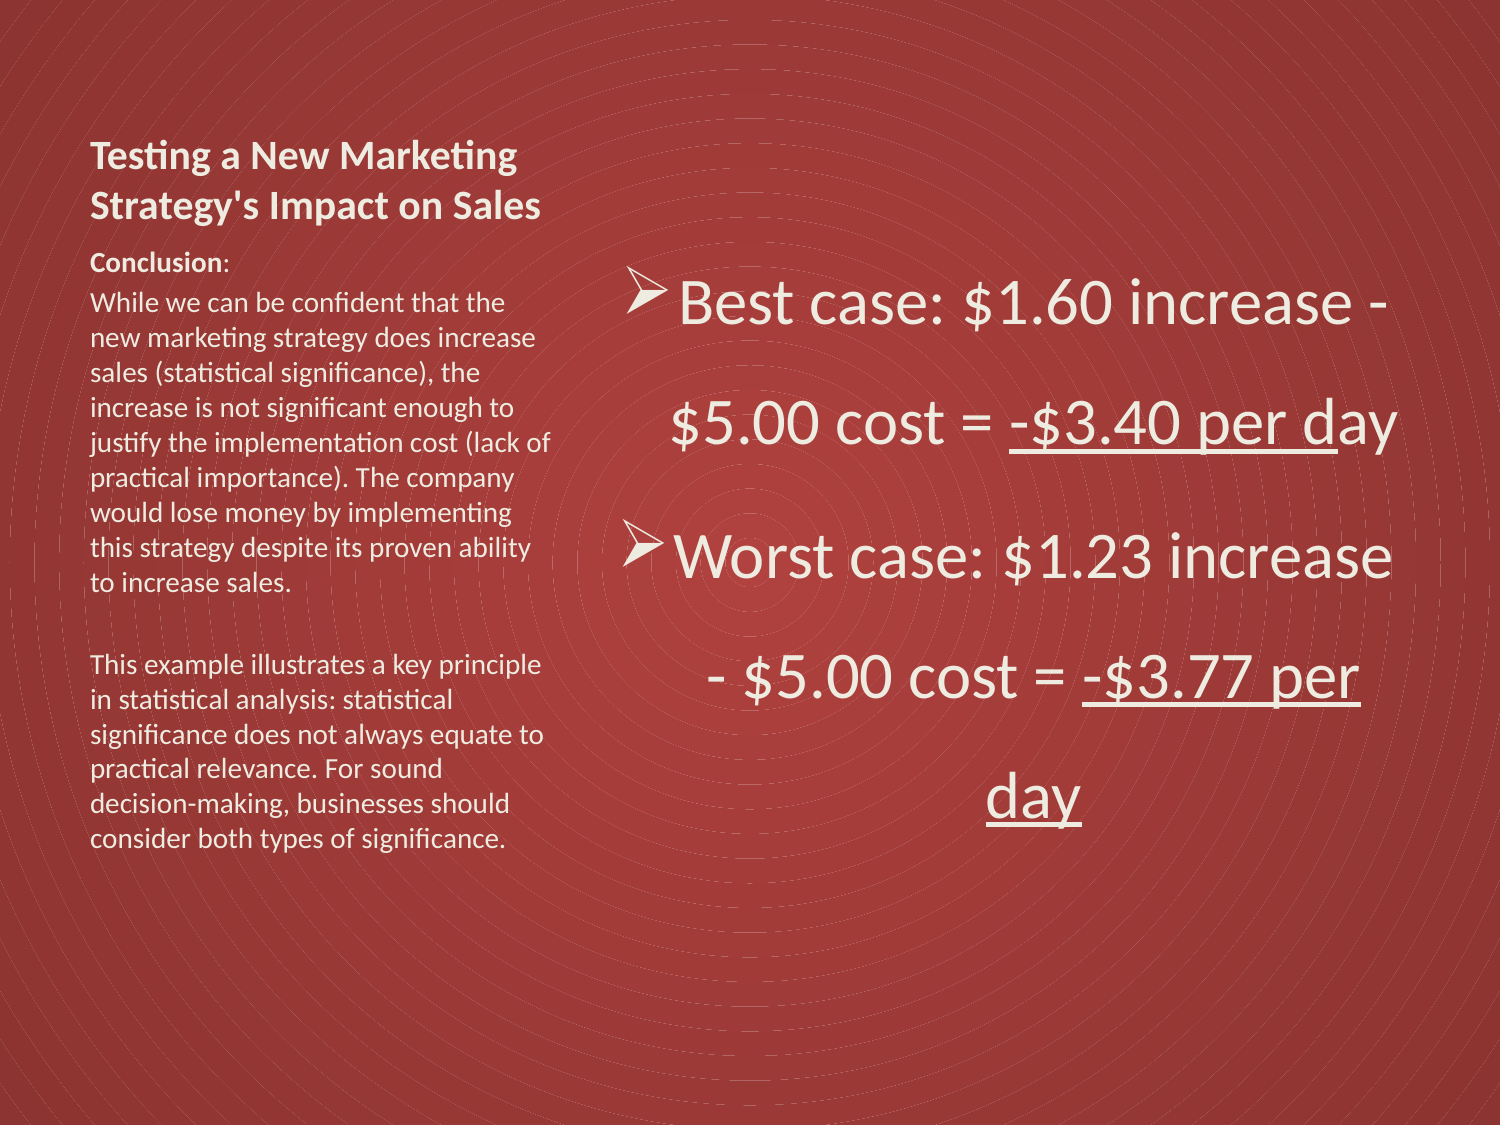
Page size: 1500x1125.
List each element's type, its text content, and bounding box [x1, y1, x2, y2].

list Conclusion: While we can be confident that the new marketing strategy does increase sales (statistical significance), the increase is not significant enough to justify the implementation cost (lack of practical importance). The company would lose money by implementing this strategy despite its proven ability to increase sales. This example illustrates a key principle in statistical analysis: statistical significance does not always equate to practical relevance. For sound decision-making, businesses should consider both types of significance. [75, 235, 569, 1005]
list Best case: $1.60 increase - $5.00 cost = -$3.40 per day Worst case: $1.23 increase - $5.00 cost = -$3.77 per day [586, 44, 1425, 1005]
title Testing a New Marketing Strategy's Impact on Sales [75, 44, 569, 235]
